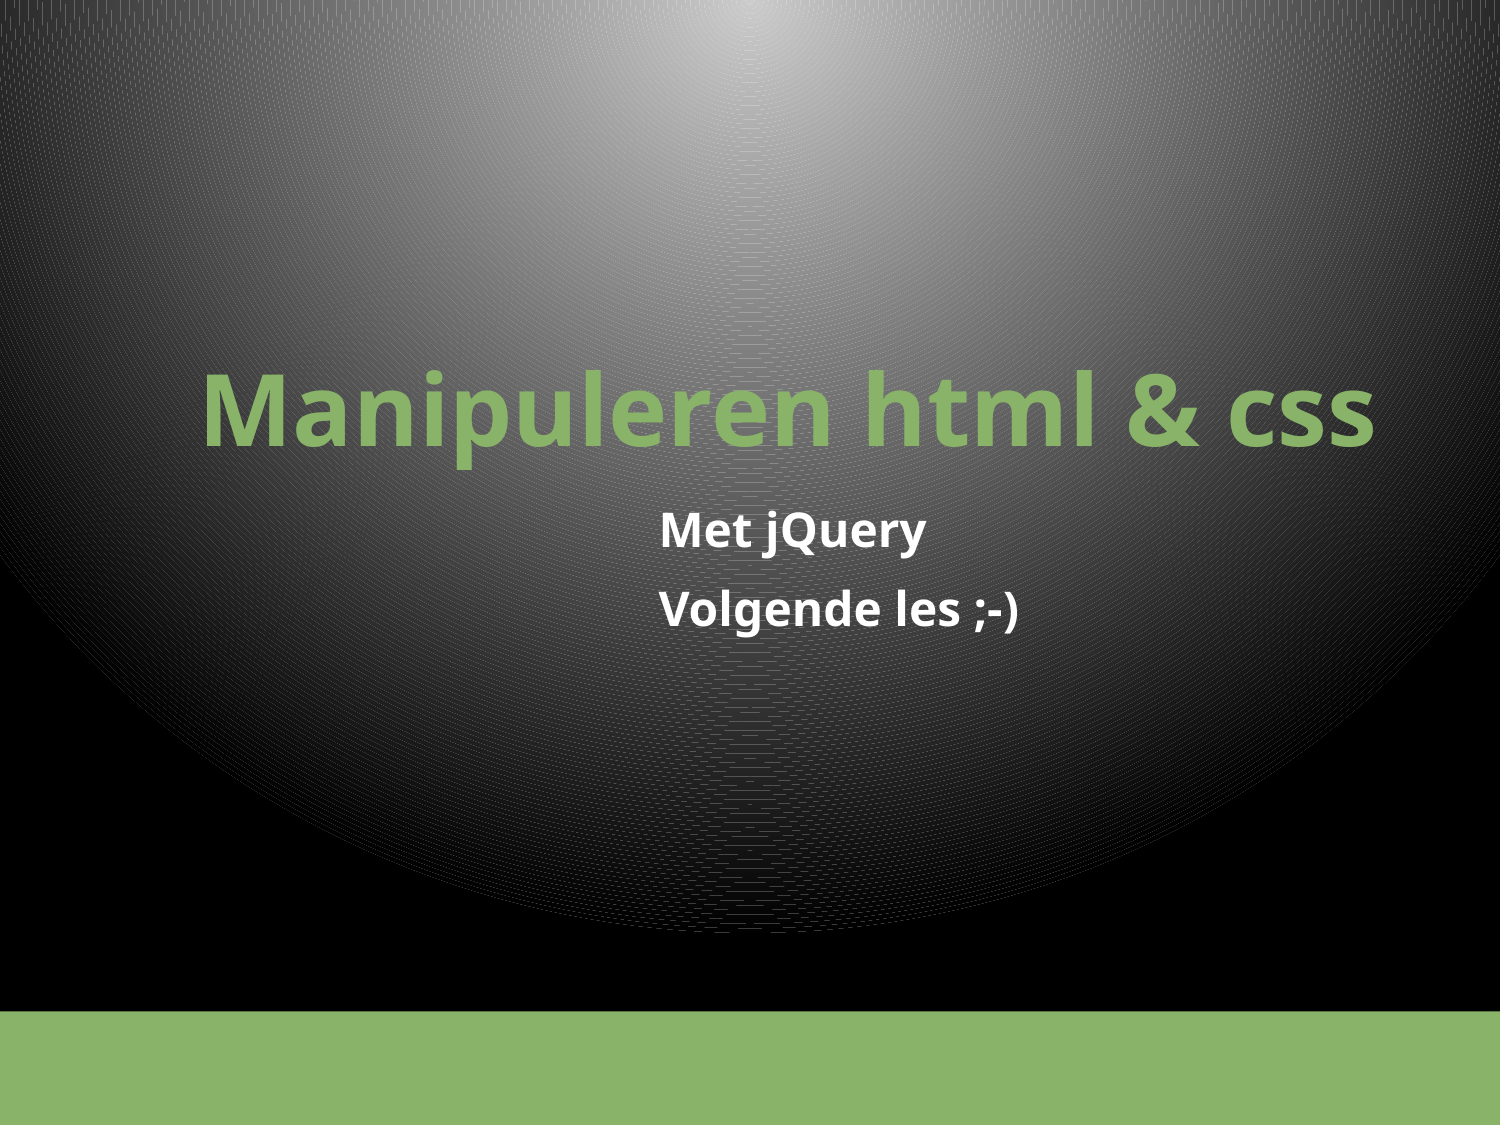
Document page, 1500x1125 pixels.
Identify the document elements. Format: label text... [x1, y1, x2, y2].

title Manipuleren html & css [118, 173, 1394, 474]
list Met jQuery Volgende les ;-) [643, 480, 1394, 720]
